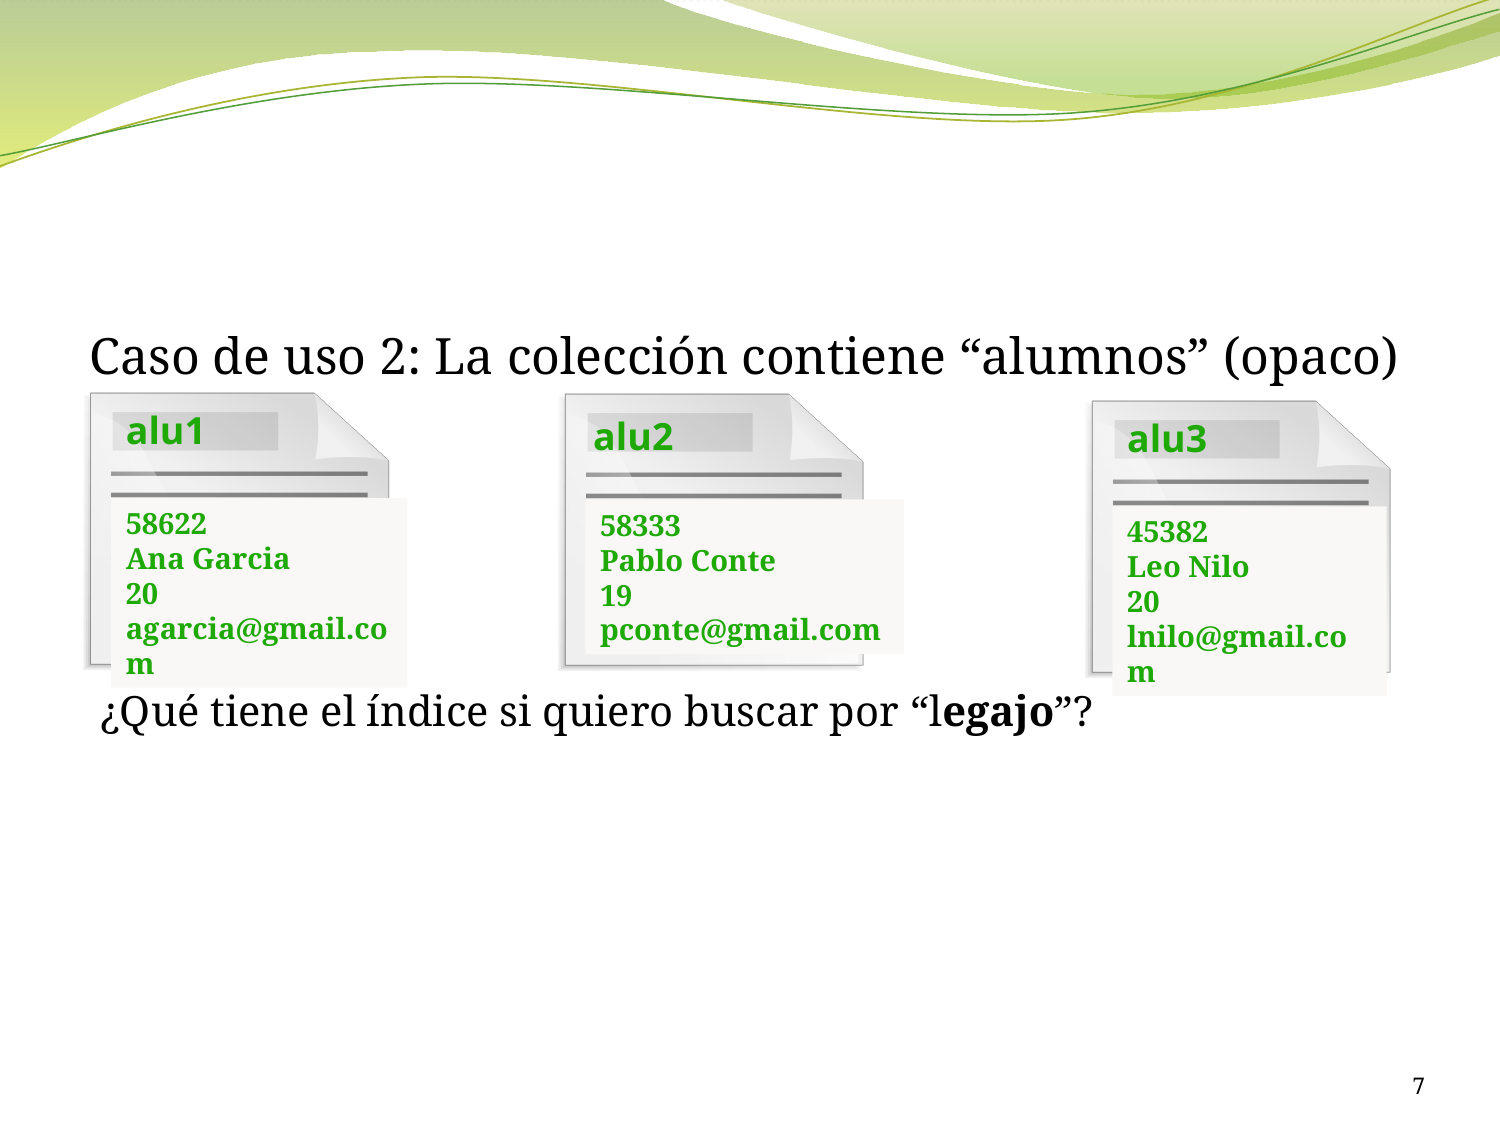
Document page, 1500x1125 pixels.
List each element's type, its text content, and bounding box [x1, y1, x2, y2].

list Caso de uso 2: La colección contiene “alumnos” (opaco) ¿Qué tiene el índice si quiero buscar por “legajo”? [75, 317, 1425, 1038]
slide_number 7 [1299, 1042, 1425, 1103]
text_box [1054, 389, 1409, 684]
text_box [527, 382, 904, 678]
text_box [52, 381, 408, 676]
